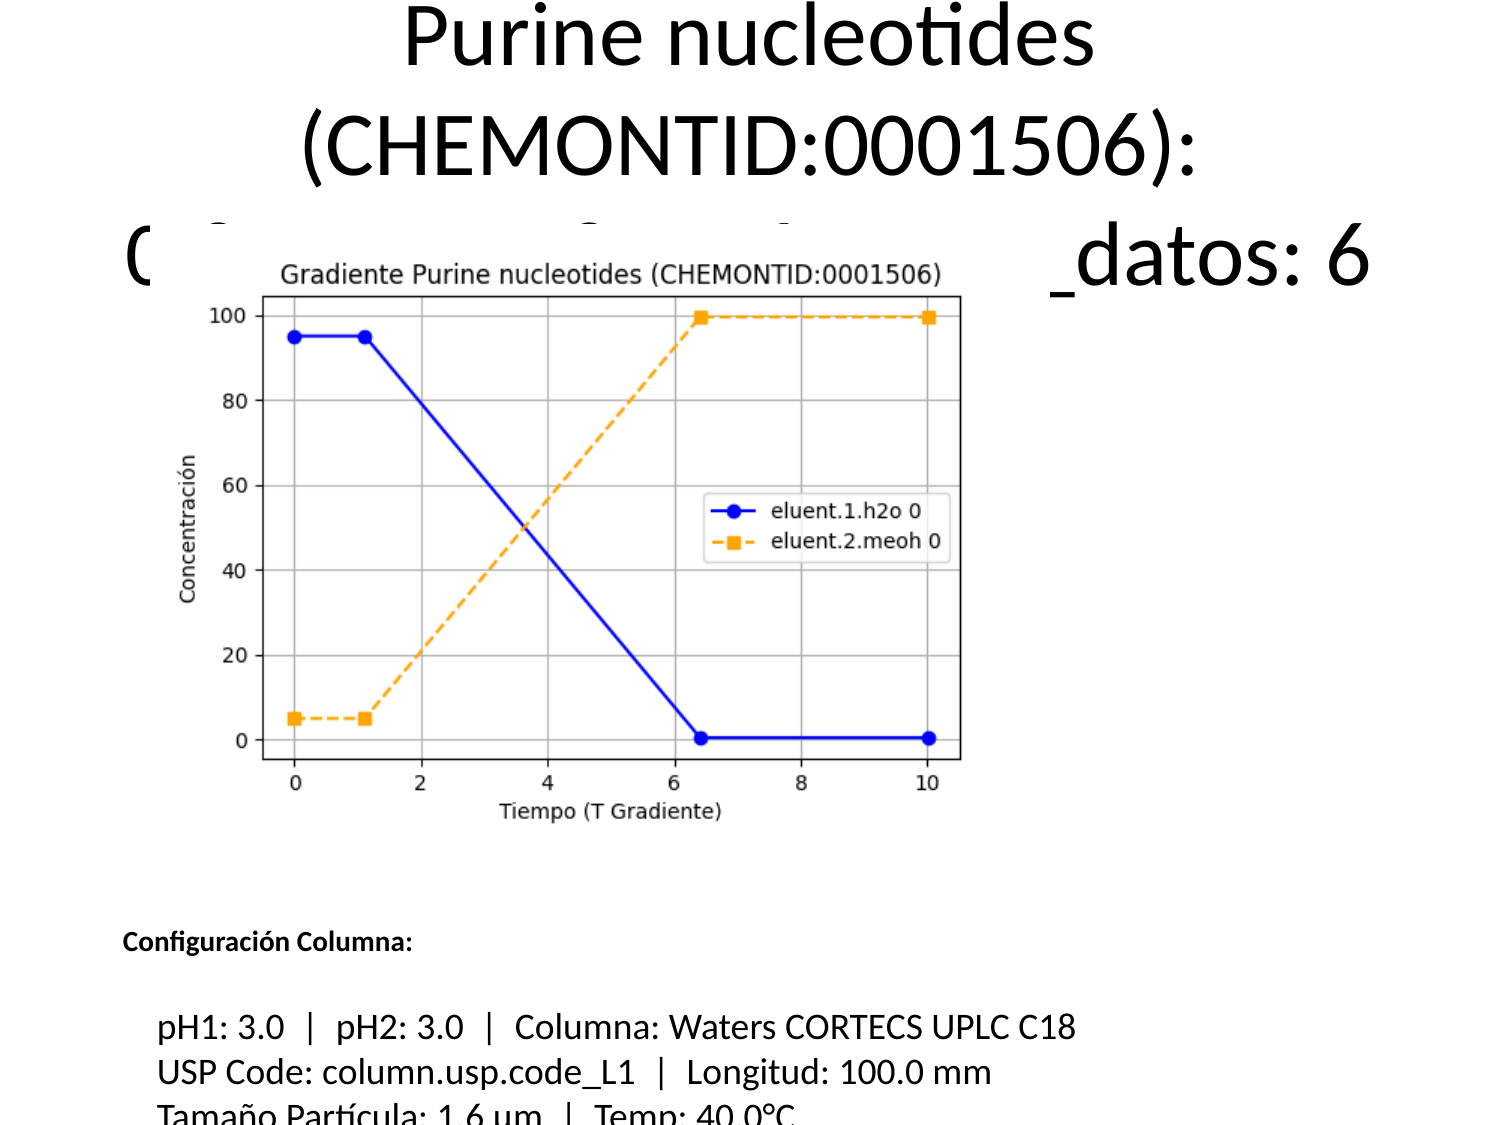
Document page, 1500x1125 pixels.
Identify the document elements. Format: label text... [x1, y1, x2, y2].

text_box Configuración Columna: pH1: 3.0 | pH2: 3.0 | Columna: Waters CORTECS UPLC C18 USP Code: column.usp.code_L1 | Longitud: 100.0 mm Tamaño Partícula: 1.6 µm | Temp: 40.0°C Flujo: 0.4 mL/min | T0: 0.55125 min [108, 869, 1092, 1125]
picture [149, 224, 1051, 826]
title Purine nucleotides (CHEMONTID:0001506): 0.8542495984356452, n_datos: 6 [75, 45, 1425, 233]
